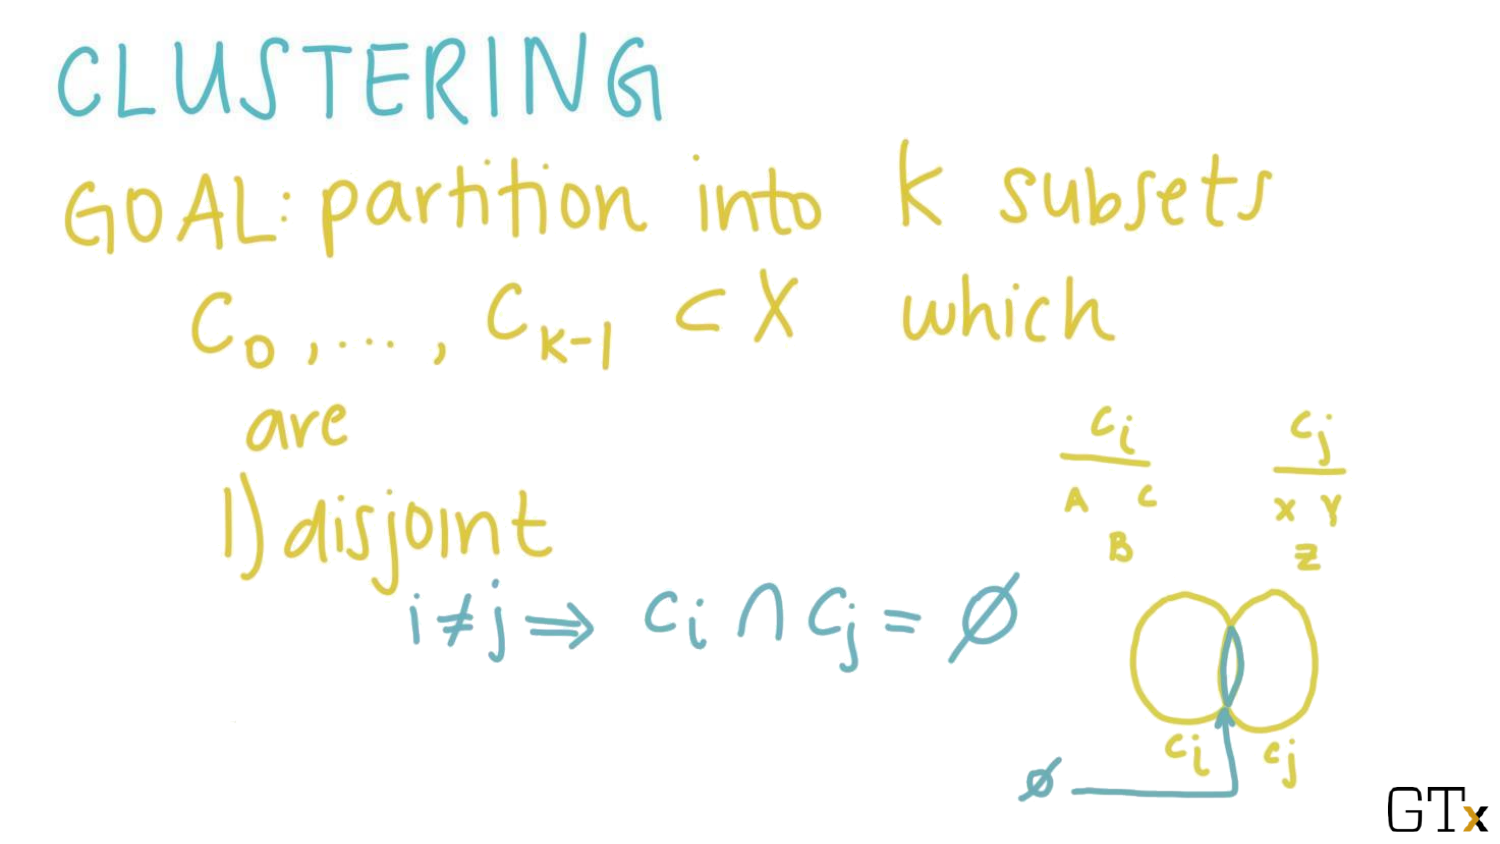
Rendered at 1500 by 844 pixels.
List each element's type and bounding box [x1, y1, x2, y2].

picture [1387, 786, 1489, 832]
picture [0, 0, 1365, 819]
